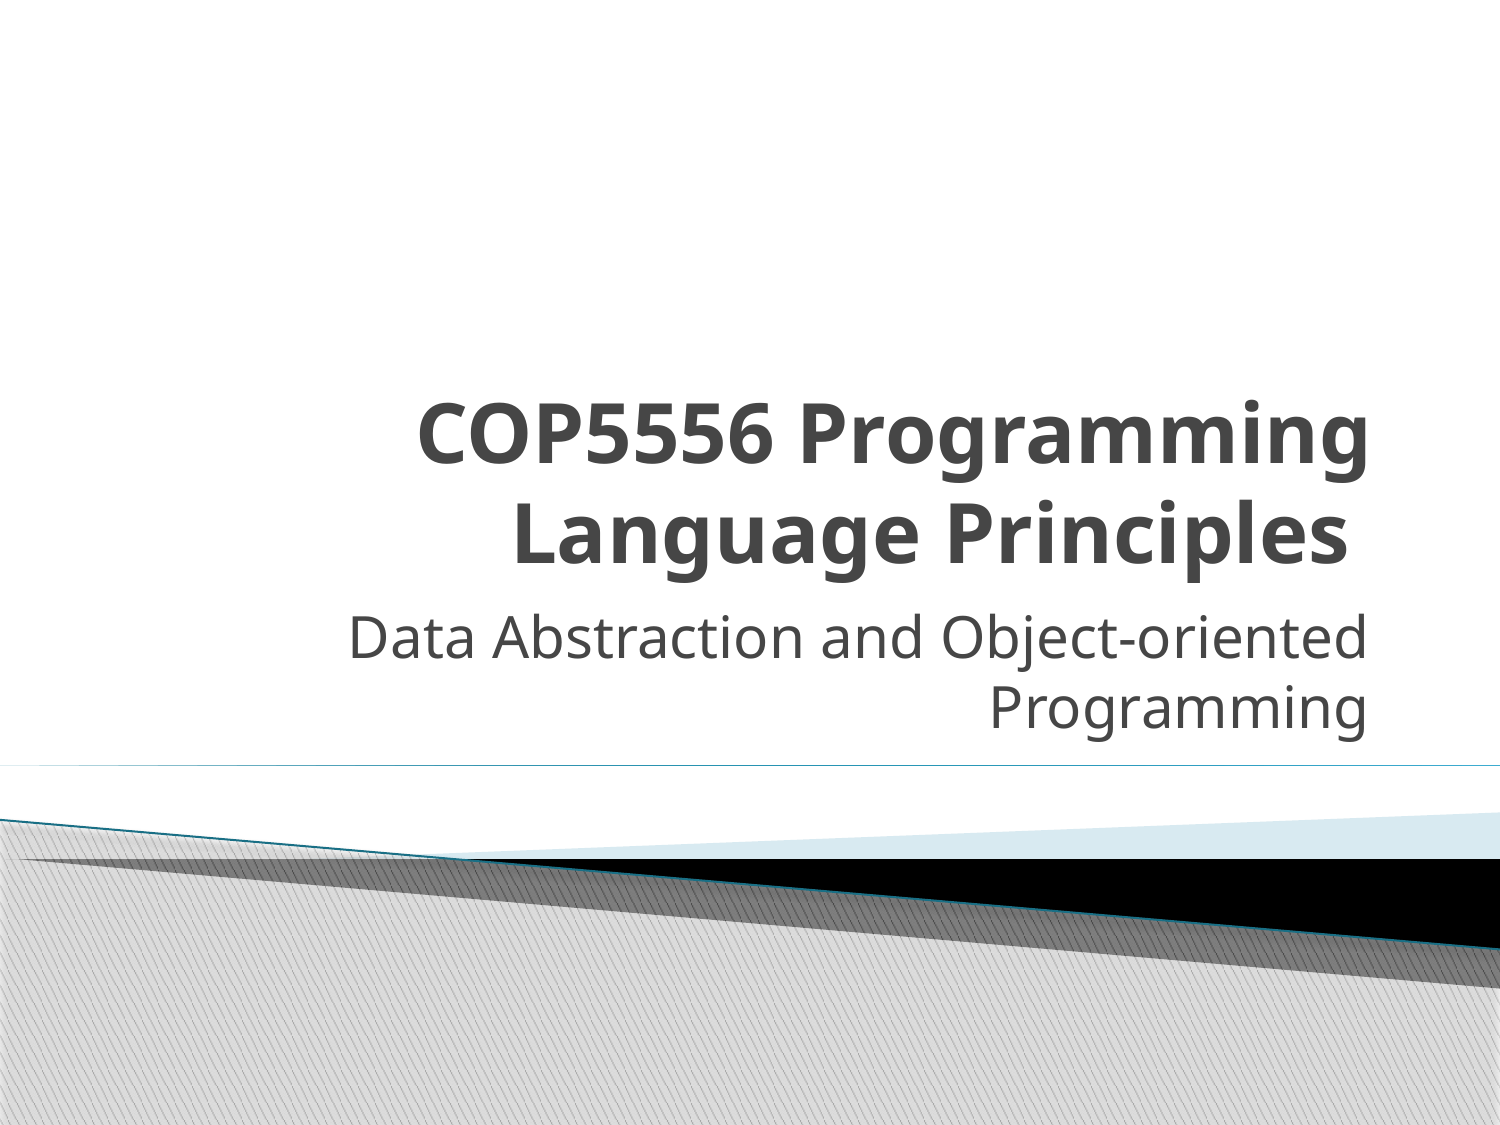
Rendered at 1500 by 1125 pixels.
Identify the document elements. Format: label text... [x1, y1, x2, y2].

picture [5, 859, 1500, 989]
subtitle Data Abstraction and Object-oriented Programming [112, 592, 1388, 790]
title COP5556 Programming Language Principles [112, 287, 1388, 588]
